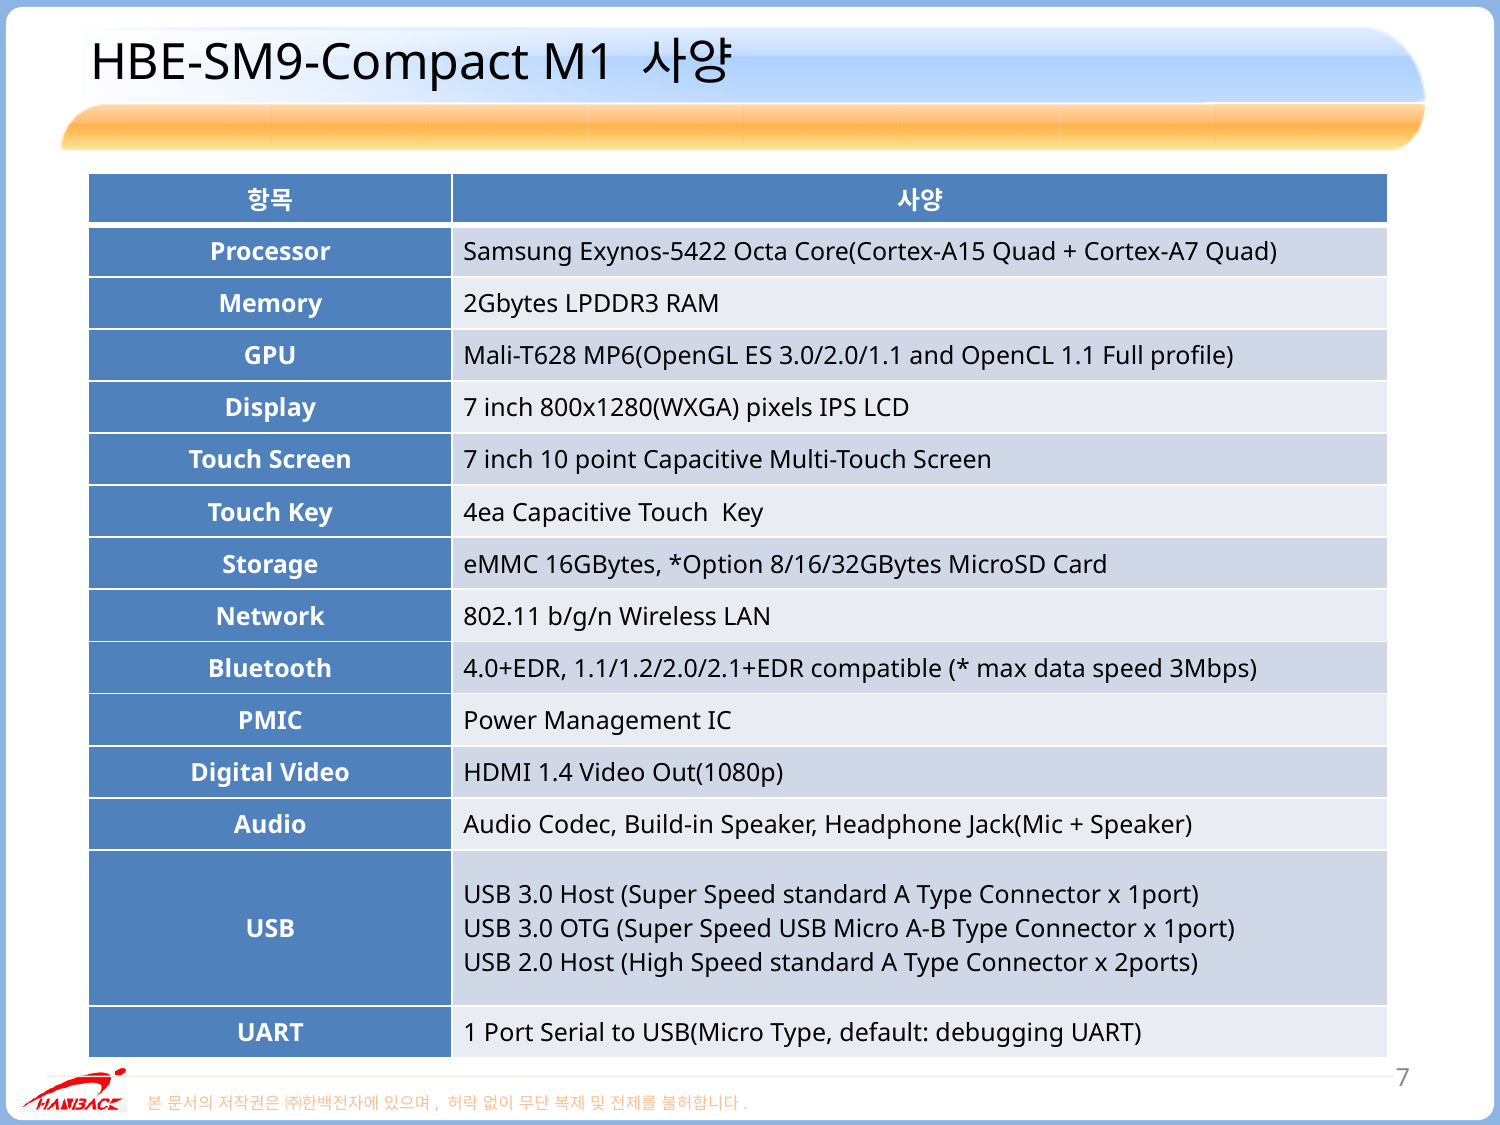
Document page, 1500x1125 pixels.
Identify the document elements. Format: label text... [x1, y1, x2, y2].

table_cell 7 inch 10 point Capacitive Multi-Touch Screen [453, 434, 1387, 484]
title HBE-SM9-Compact M1 사양 [75, 11, 1425, 108]
table_cell GPU [89, 330, 451, 380]
table_cell Audio Codec, Build-in Speaker, Headphone Jack(Mic + Speaker) [453, 799, 1387, 849]
table_cell Bluetooth [89, 642, 451, 693]
table_cell 802.11 b/g/n Wireless LAN [453, 590, 1387, 641]
table_cell USB [89, 851, 451, 1005]
table_cell 4ea Capacitive Touch Key [453, 486, 1387, 536]
table_cell Memory [89, 278, 451, 328]
table_header 사양 [453, 174, 1387, 222]
table_cell HDMI 1.4 Video Out(1080p) [453, 747, 1387, 797]
table_cell Audio [89, 799, 451, 849]
table_cell eMMC 16GBytes, *Option 8/16/32GBytes MicroSD Card [453, 538, 1387, 588]
table_cell Display [89, 382, 451, 432]
table_header 항목 [89, 174, 451, 222]
table_cell 1 Port Serial to USB(Micro Type, default: debugging UART) [453, 1007, 1387, 1057]
table_cell 2Gbytes LPDDR3 RAM [453, 278, 1387, 328]
table_cell Storage [89, 538, 451, 588]
table_cell 7 inch 800x1280(WXGA) pixels IPS LCD [453, 382, 1387, 432]
table_cell USB 3.0 Host (Super Speed standard A Type Connector x 1port) USB 3.0 OTG (Super Speed USB Micro A-B Type Connector x 1port) USB 2.0 Host (High Speed standard A Type Connector x 2ports) [453, 851, 1387, 1005]
picture [20, 1066, 127, 1112]
table_cell Network [89, 590, 451, 641]
picture [58, 23, 1430, 151]
table_cell Digital Video [89, 747, 451, 797]
table_cell Touch Key [89, 486, 451, 536]
table_cell Touch Screen [89, 434, 451, 484]
table_cell Samsung Exynos-5422 Octa Core(Cortex-A15 Quad + Cortex-A7 Quad) [453, 228, 1387, 276]
slide_number 7 [1074, 1054, 1425, 1103]
table_cell Mali-T628 MP6(OpenGL ES 3.0/2.0/1.1 and OpenCL 1.1 Full profile) [453, 330, 1387, 380]
table_cell Power Management IC [453, 694, 1387, 745]
table_cell PMIC [89, 694, 451, 745]
table_cell UART [89, 1007, 451, 1057]
table_cell Processor [89, 228, 451, 276]
table_cell 4.0+EDR, 1.1/1.2/2.0/2.1+EDR compatible (* max data speed 3Mbps) [453, 642, 1387, 693]
